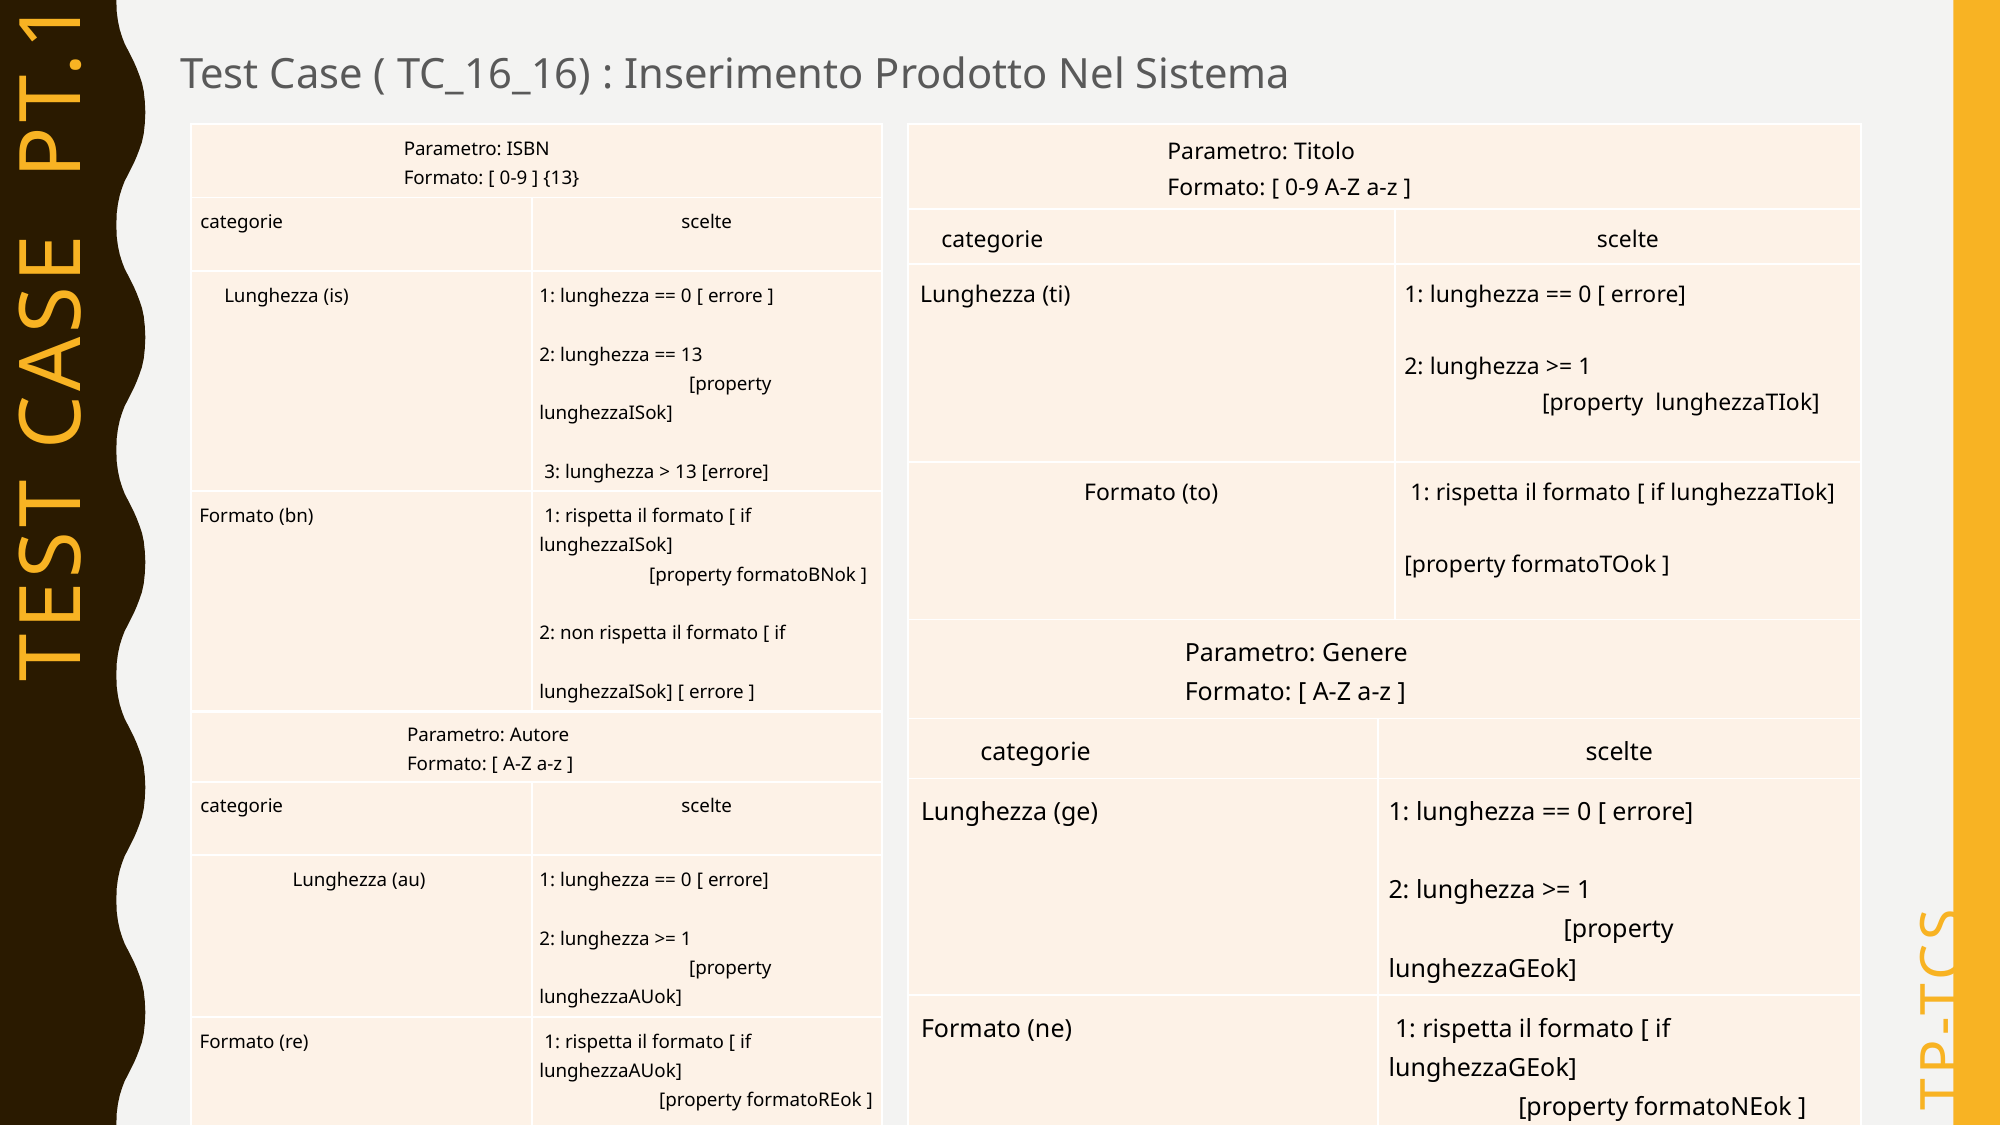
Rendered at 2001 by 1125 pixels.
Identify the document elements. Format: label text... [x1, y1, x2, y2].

table_header Parametro: Autore Formato: [ A-Z a-z ] [192, 713, 881, 781]
title Test case pt.1 [0, 0, 124, 697]
table_cell 1: rispetta il formato [ if lunghezzaGEok] [property formatoNEok ] 2: non rispetta il formato [ if lunghezzaGEok] [ errore ] [1379, 996, 1860, 1125]
table_cell scelte [1396, 210, 1860, 263]
table_cell 1: lunghezza == 0 [ errore] 2: lunghezza >= 1 [property lunghezzaAUok] [533, 856, 881, 1016]
table_cell Formato (bn) [192, 492, 531, 710]
table_cell categorie [909, 719, 1377, 778]
table_cell 1: rispetta il formato [ if lunghezzaISok] [property formatoBNok ] 2: non rispetta il formato [ if lunghezzaISok] [ errore ] [533, 492, 881, 710]
table_header Parametro: Genere Formato: [ A-Z a-z ] [909, 620, 1860, 718]
table_cell 1: lunghezza == 0 [ errore] 2: lunghezza >= 1 [property lunghezzaTIok] [1396, 265, 1860, 461]
table_cell Lunghezza (au) [192, 856, 531, 1016]
list Test Case ( TC_16_16) : Inserimento Prodotto Nel Sistema [165, 34, 1835, 181]
table_cell scelte [533, 198, 881, 270]
table_cell categorie [192, 783, 531, 854]
table_cell Lunghezza (is) [192, 272, 531, 490]
table_cell categorie [192, 198, 531, 270]
table_cell Lunghezza (ge) [909, 779, 1377, 994]
table_cell 1: lunghezza == 0 [ errore] 2: lunghezza >= 1 [property lunghezzaGEok] [1379, 779, 1860, 994]
table_cell scelte [533, 783, 881, 854]
table_cell Lunghezza (ti) [909, 265, 1394, 461]
table_cell 1: lunghezza == 0 [ errore ] 2: lunghezza == 13 [property lunghezzaISok] 3: lunghezza > 13 [errore] [533, 272, 881, 490]
text_box TP-TCS [1897, 866, 1985, 1125]
table_header Parametro: ISBN Formato: [ 0-9 ] {13} [192, 125, 881, 197]
table_cell categorie [909, 210, 1394, 263]
table_cell 1: rispetta il formato [ if lunghezzaAUok] [property formatoREok ] 2: non rispetta il formato [ if lunghezzaAUok] [ errore ] [533, 1018, 881, 1125]
table_cell scelte [1379, 719, 1860, 778]
table_header Parametro: Titolo Formato: [ 0-9 A-Z a-z ] [909, 125, 1860, 208]
table_cell Formato (re) [192, 1018, 531, 1125]
table_cell Formato (ne) [909, 996, 1377, 1125]
table_cell Formato (to) [909, 463, 1394, 619]
table_cell 1: rispetta il formato [ if lunghezzaTIok] [property formatoTOok ] 2: non rispetta il formato [ if lunghezzaTIok] [ errore ] [1396, 463, 1860, 619]
